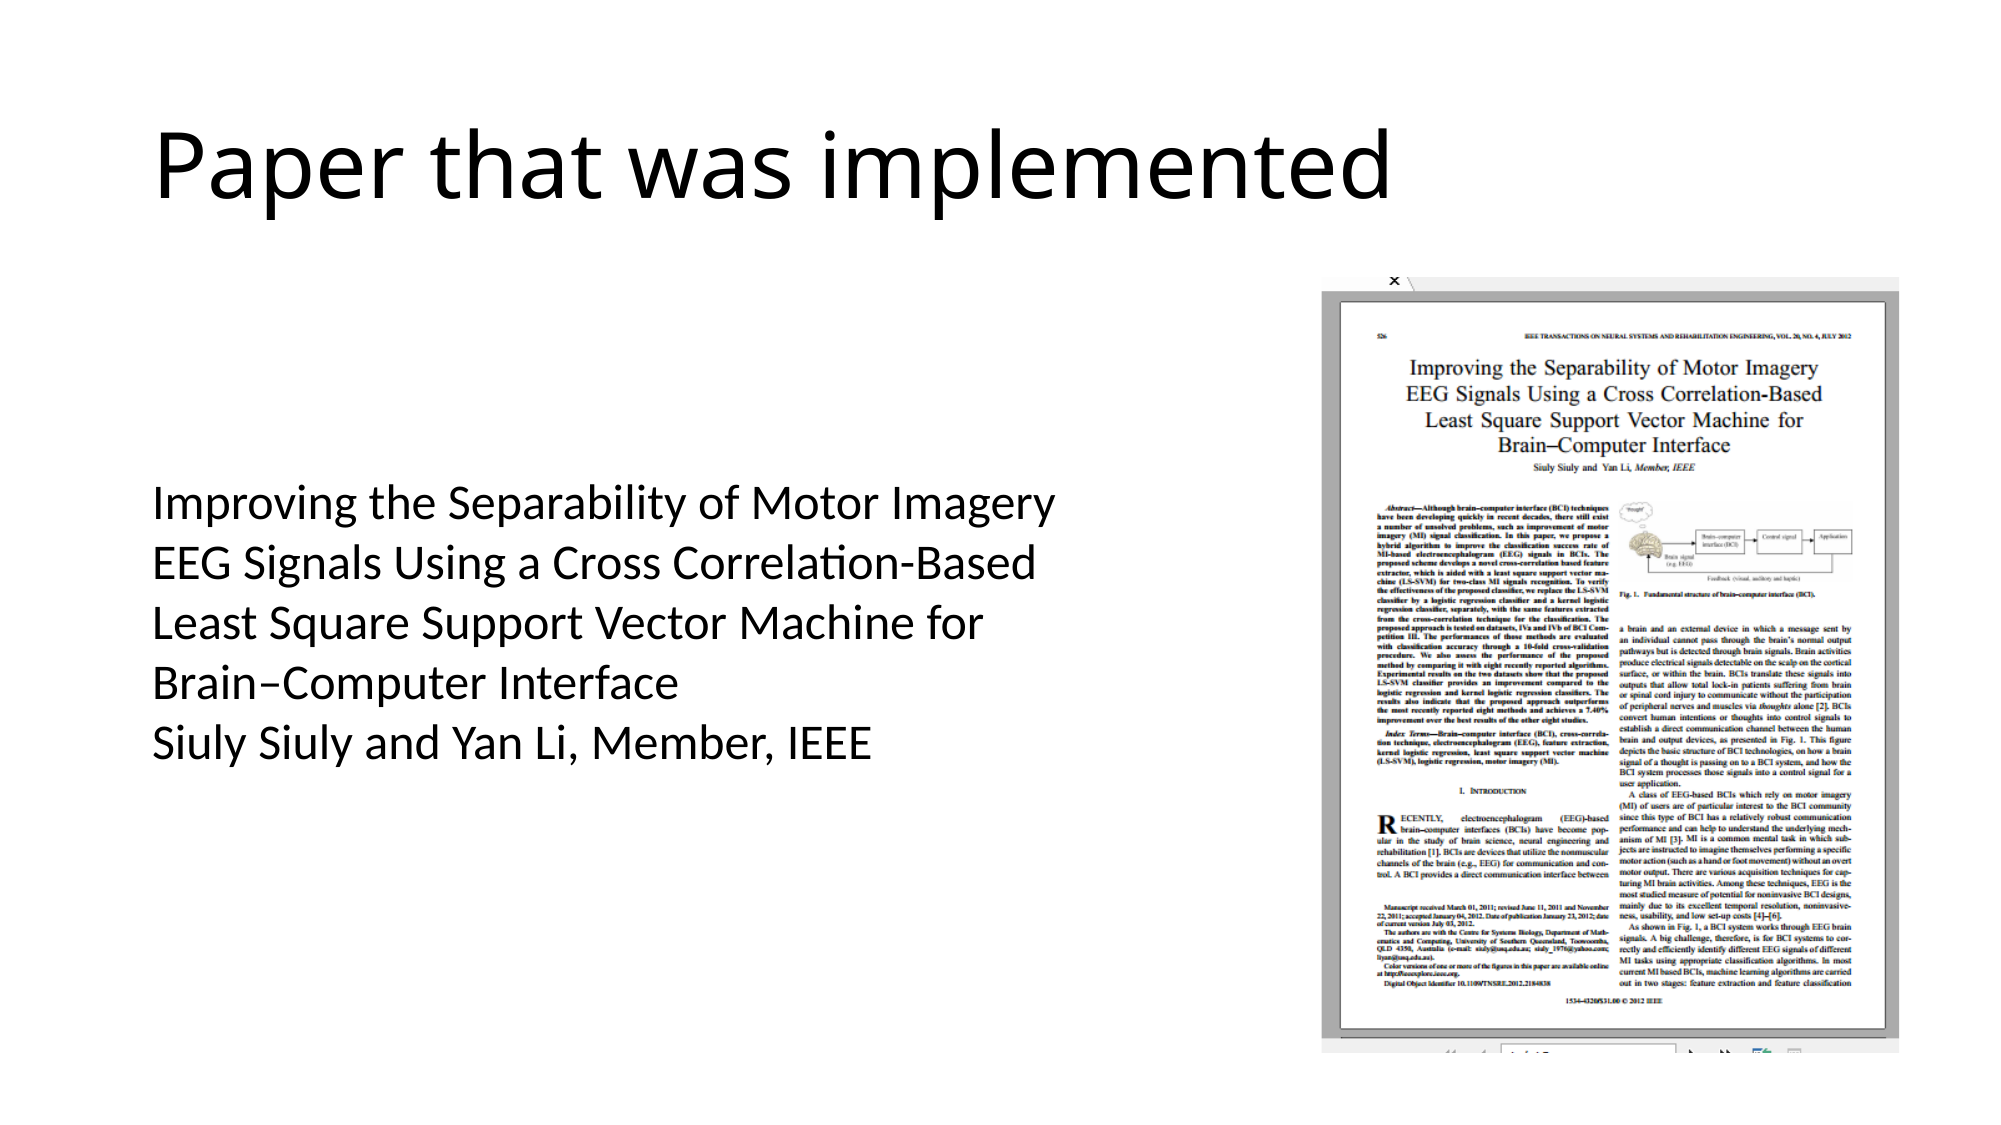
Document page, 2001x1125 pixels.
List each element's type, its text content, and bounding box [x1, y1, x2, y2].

text_box Improving the Separability of Motor Imagery EEG Signals Using a Cross Correlation-Based Least Square Support Vector Machine for Brain–Computer Interface Siuly Siuly and Yan Li, Member, IEEE [137, 462, 1072, 777]
title Paper that was implemented [137, 59, 1863, 278]
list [1321, 277, 1900, 1053]
